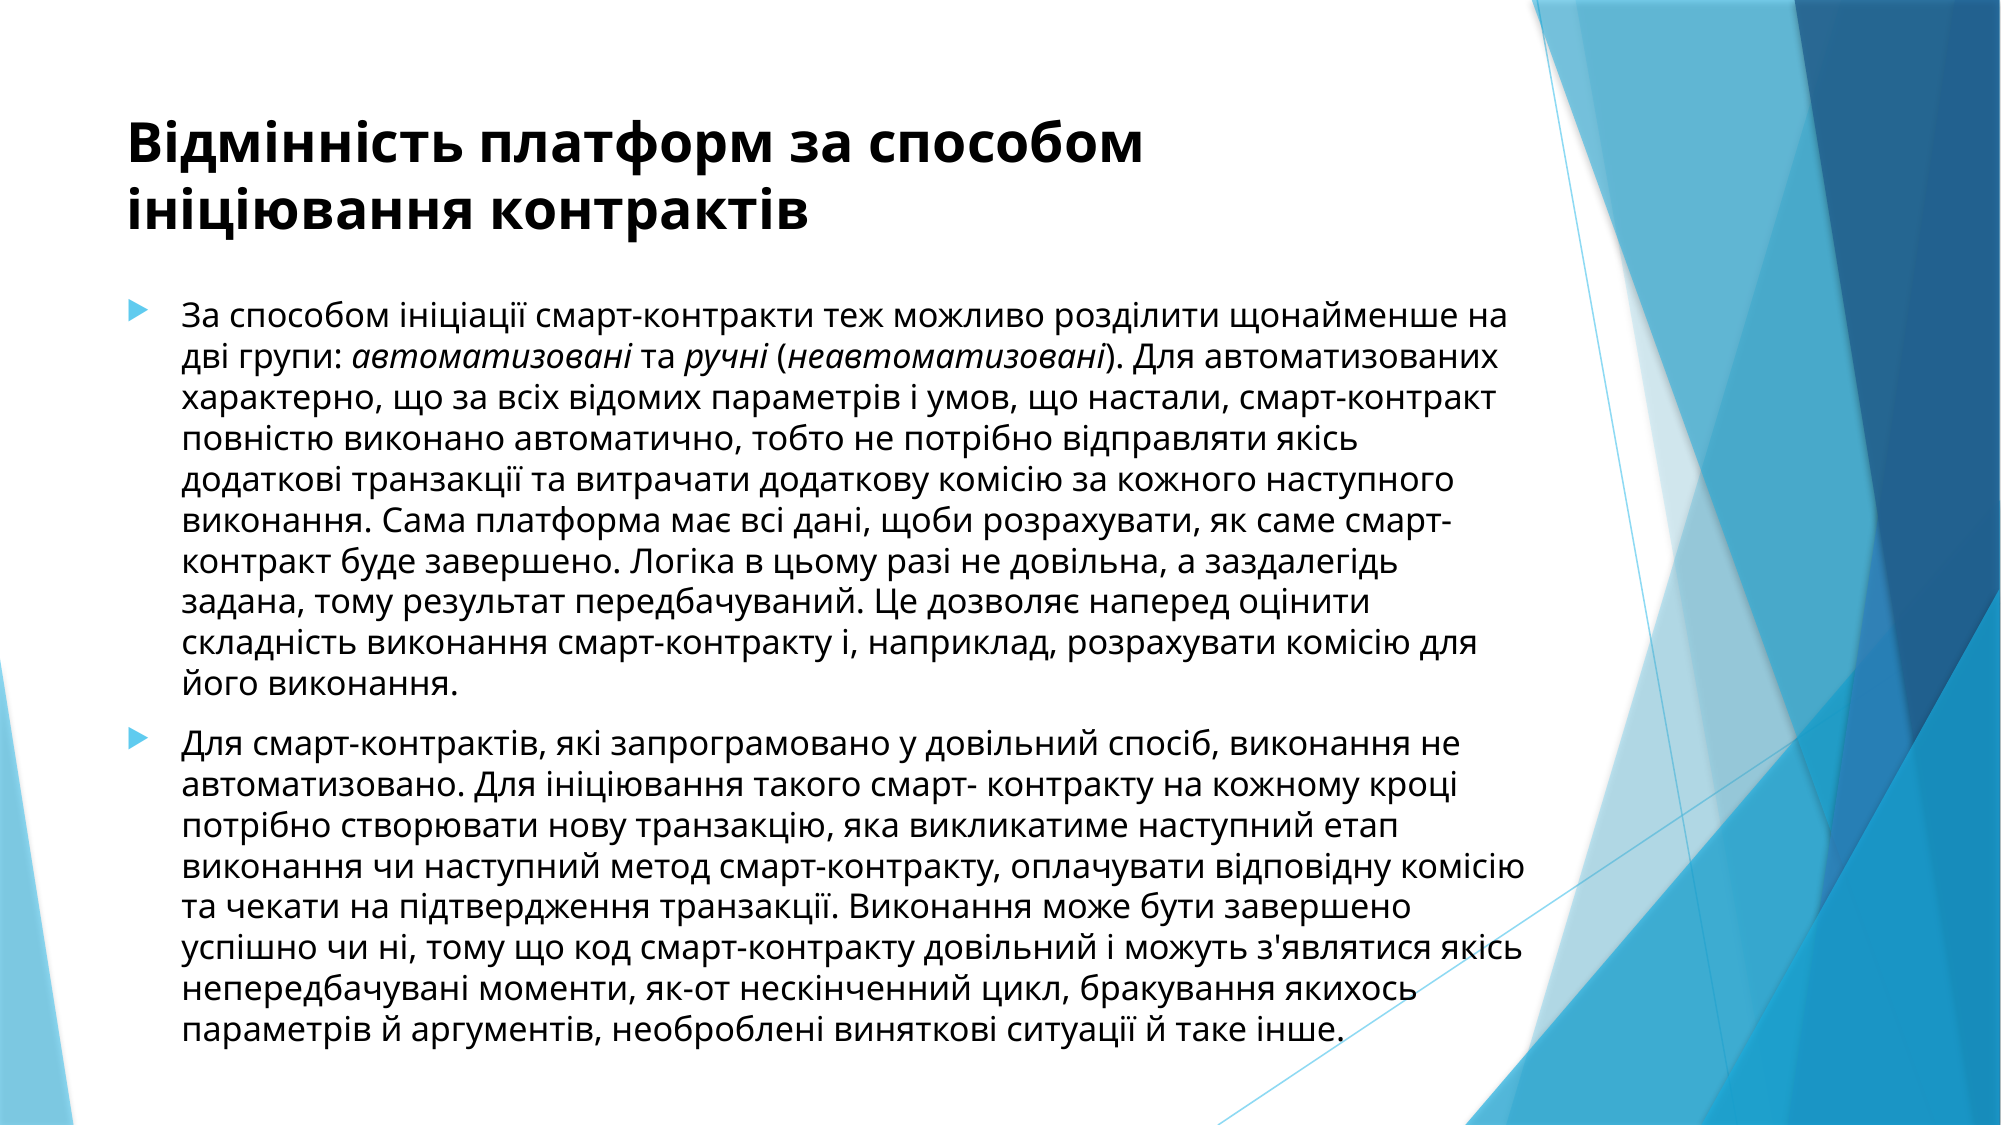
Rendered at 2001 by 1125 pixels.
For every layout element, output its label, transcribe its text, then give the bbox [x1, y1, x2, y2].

title Відмінність платформ за способом ініціювання контрактів [111, 99, 1522, 286]
list За способом ініціації смарт-контракти теж можливо розділити щонайменше на дві групи: автоматизовані та ручні (неавтоматизовані). Для автоматизованих характерно, що за всіх відомих параметрів і умов, що настали, смарт-контракт повністю виконано автоматично, тобто не потрібно відправляти якісь додаткові транзакції та витрачати додаткову комісію за кожного наступного виконання. Сама платформа має всі дані, щоби розрахувати, як саме смарт-контракт буде завершено. Логіка в цьому разі не довільна, а заздалегідь задана, тому результат передбачуваний. Це дозволяє наперед оцінити складність виконання смарт-контракту і, наприклад, розрахувати комісію для його виконання. Для смарт-контрактів, які запрограмовано у довільний спосіб, виконання не автоматизовано. Для ініціювання такого смарт- контракту на кожному кроці потрібно створювати нову транзакцію, яка викликатиме наступний етап виконання чи наступний метод смарт-контракту, оплачувати відповідну комісію та чекати на підтвердження транзакції. Виконання може бути завершено успішно чи ні, тому що код смарт-контракту довільний і можуть з'являтися якісь непередбачувані моменти, як-от нескінченний цикл, бракування якихось параметрів й аргументів, необроблені виняткові ситуації й таке інше. [111, 286, 1543, 1067]
